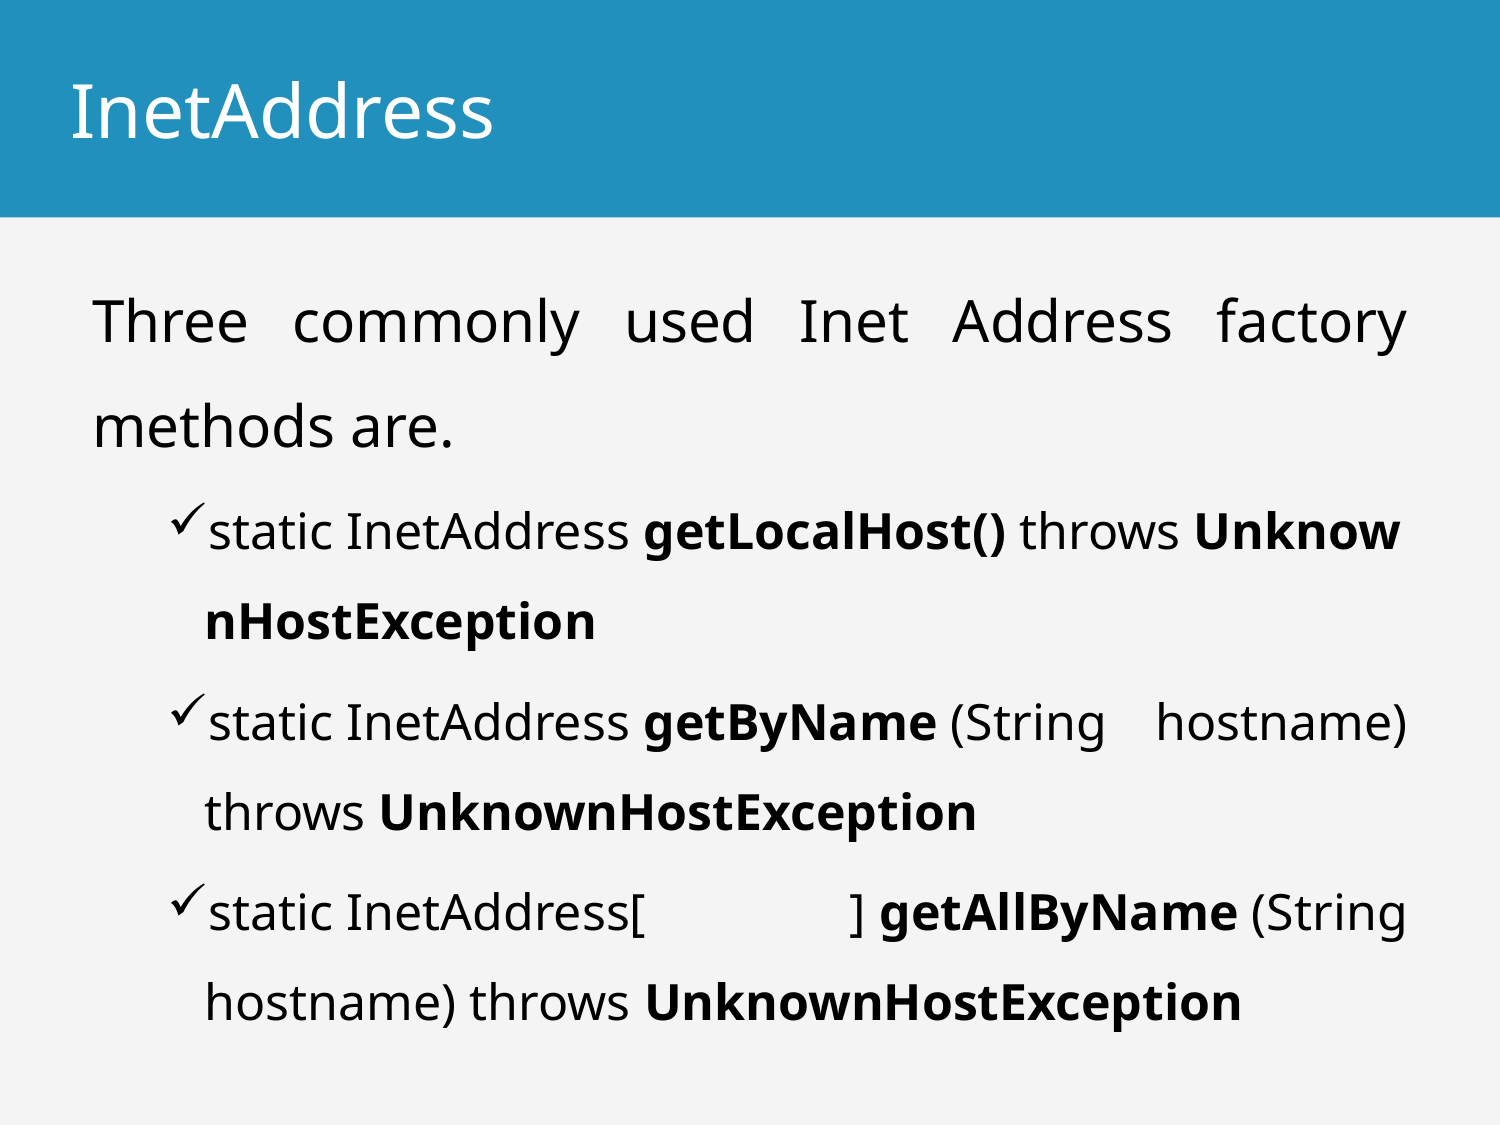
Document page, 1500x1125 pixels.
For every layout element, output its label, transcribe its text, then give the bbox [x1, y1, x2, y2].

list Three commonly used Inet Address factory methods are. static InetAddress getLocalHost() throws UnknownHostException static InetAddress getByName (String hostname) throws UnknownHostException static InetAddress[ ] getAllByName (String hostname) throws UnknownHostException [77, 242, 1423, 1064]
title InetAddress [55, 0, 1350, 218]
